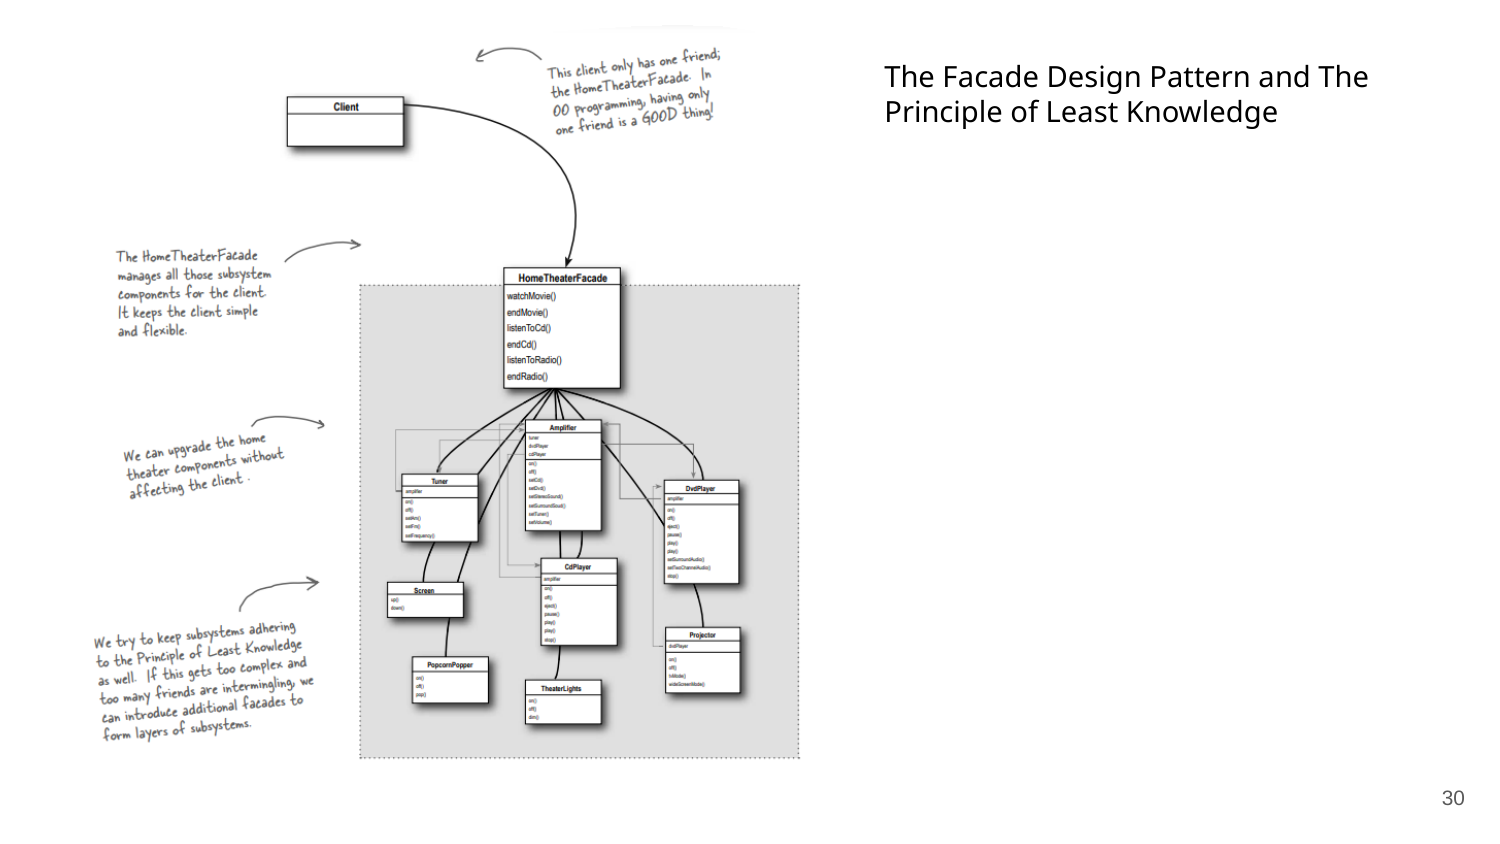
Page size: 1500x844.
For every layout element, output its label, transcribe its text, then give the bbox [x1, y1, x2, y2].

text_box The Facade Design Pattern and The Principle of Least Knowledge [869, 43, 1435, 141]
slide_number ‹#› [1389, 764, 1480, 830]
picture [53, 24, 861, 819]
